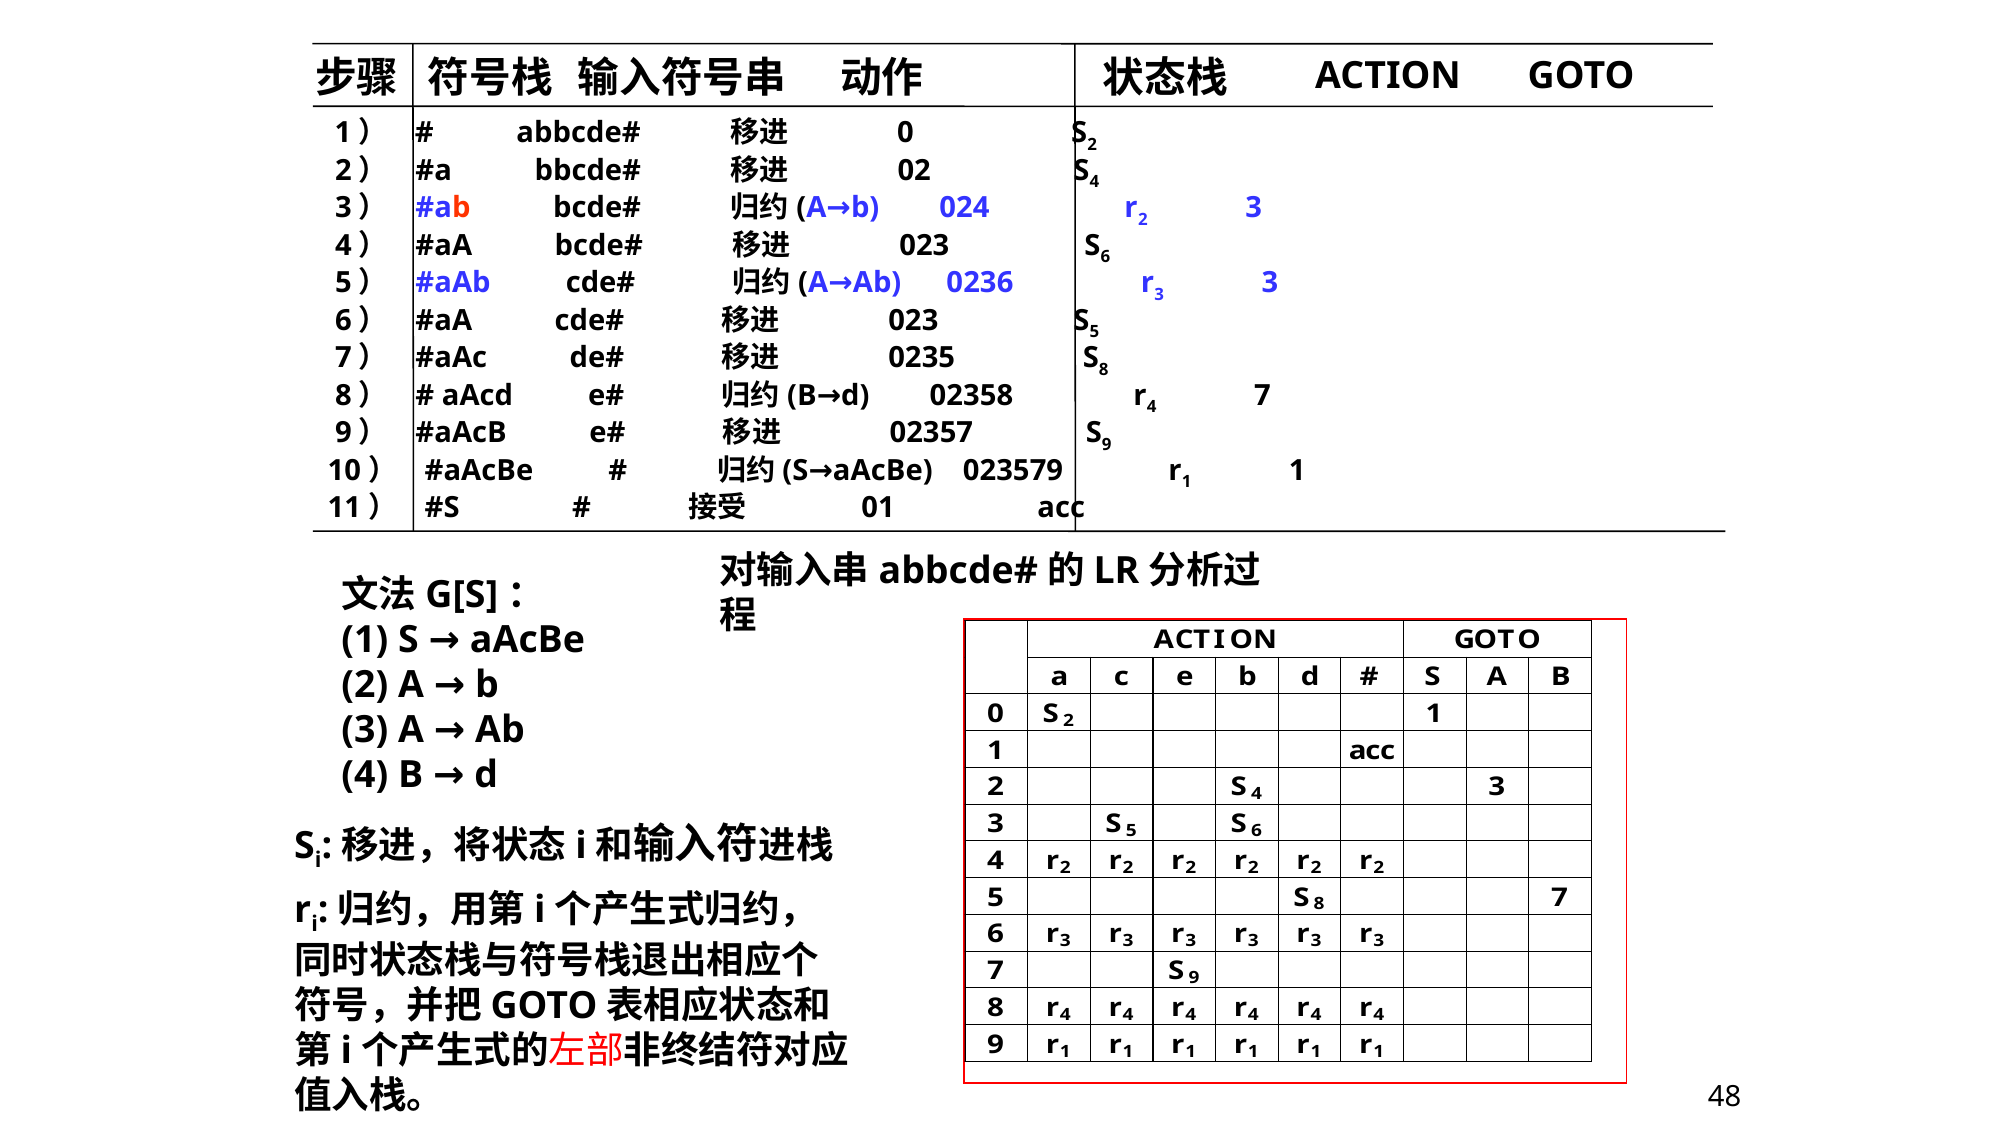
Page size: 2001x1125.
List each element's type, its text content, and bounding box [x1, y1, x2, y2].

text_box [300, 43, 1726, 532]
text_box 文法G[S]： (1) S → aAcBe (2) A → b (3) A → Ab (4) B → d [326, 562, 715, 803]
text_box 对输入串abbcde#的LR分析过程 [704, 541, 1280, 644]
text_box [964, 619, 1627, 1083]
text_box Si:移进，将状态i和输入符进栈 ri:归约，用第i个产生式归约，同时状态栈与符号栈退出相应个符号，并把GOTO表相应状态和第i个产生式的左部非终结符对应值入栈。 [279, 809, 867, 1124]
slide_number 48 [1443, 1049, 1757, 1125]
